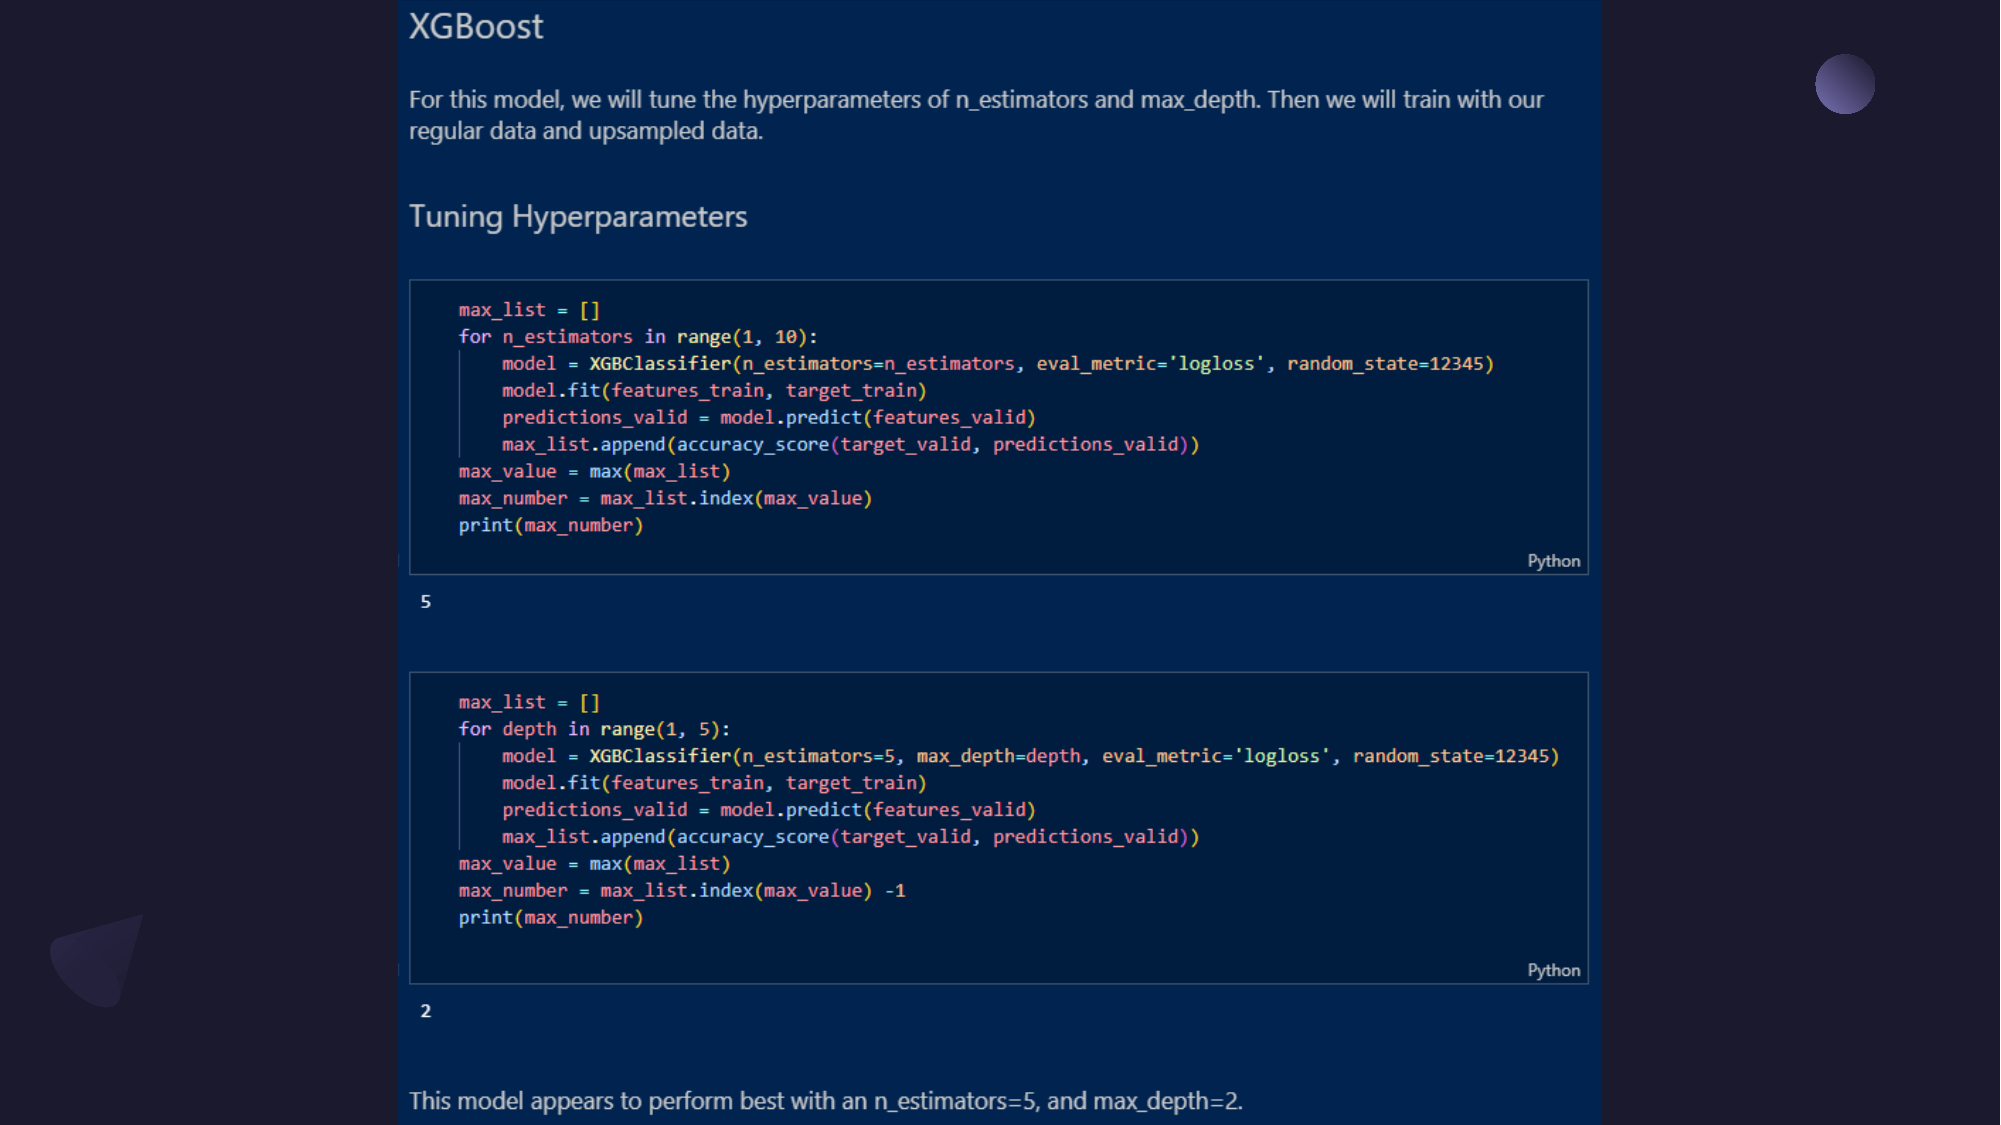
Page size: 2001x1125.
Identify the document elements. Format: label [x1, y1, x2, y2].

picture [398, 0, 1602, 1125]
